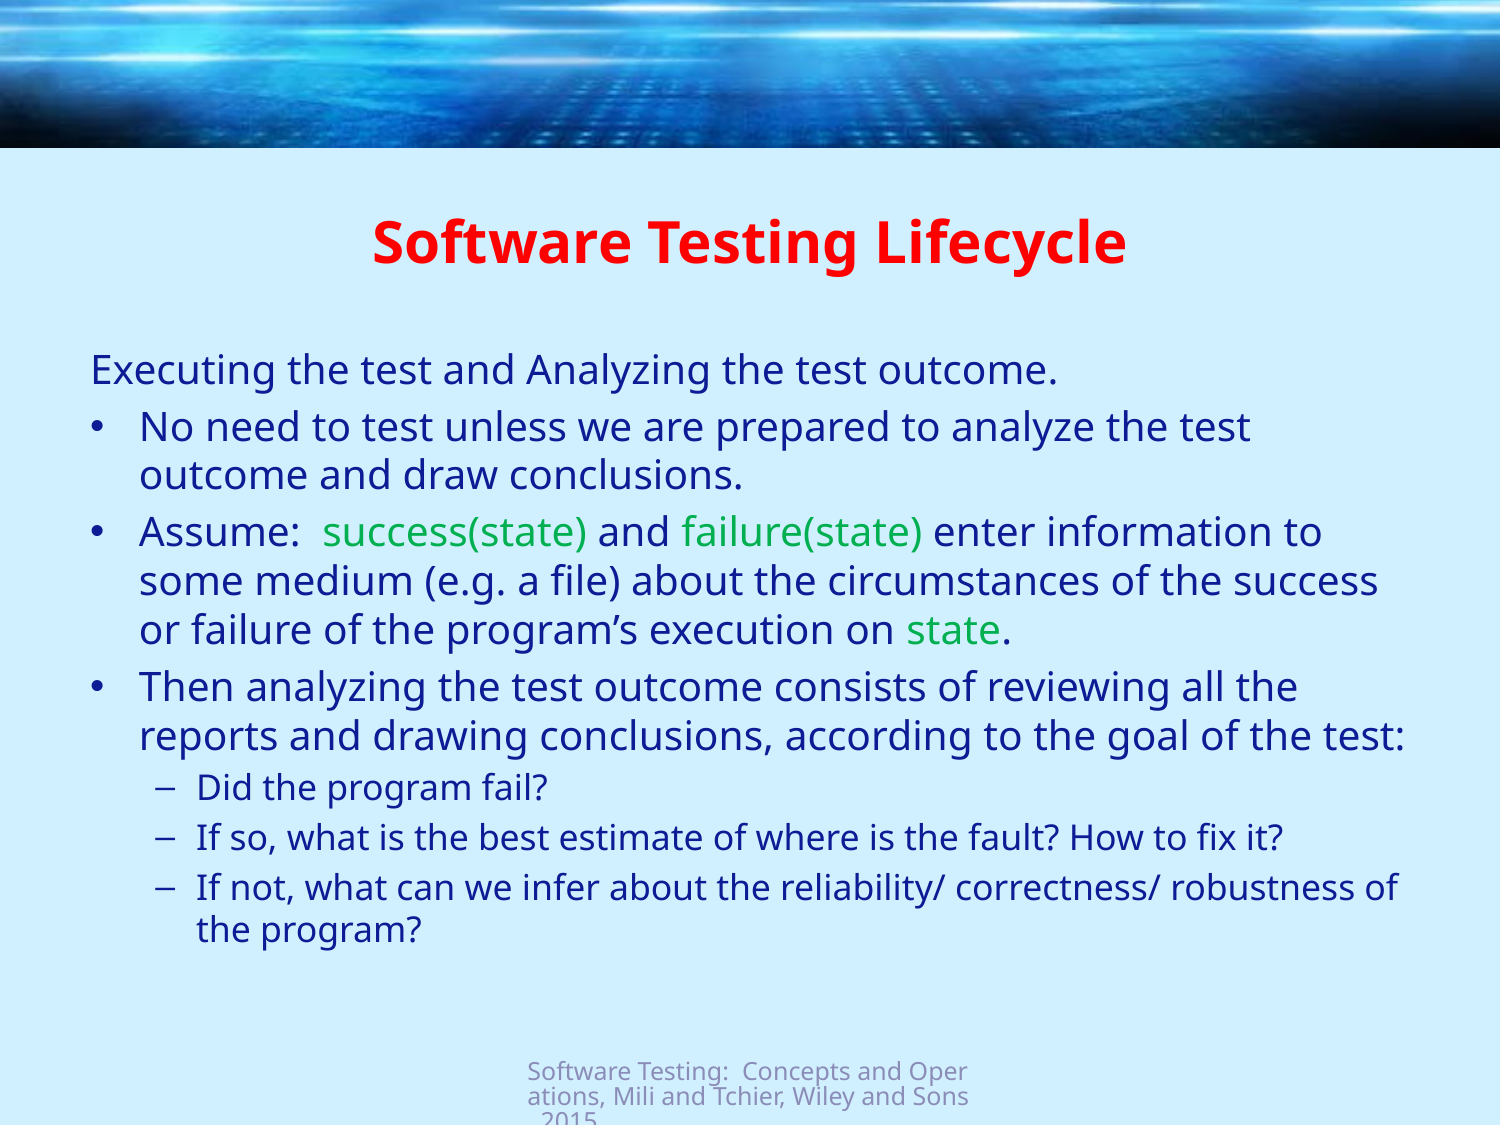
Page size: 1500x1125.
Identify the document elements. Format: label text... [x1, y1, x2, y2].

picture [0, 0, 1500, 148]
footer Software Testing: Concepts and Operations, Mili and Tchier, Wiley and Sons, 2015 [512, 1042, 988, 1103]
list Executing the test and Analyzing the test outcome. No need to test unless we are prepared to analyze the test outcome and draw conclusions. Assume: success(state) and failure(state) enter information to some medium (e.g. a file) about the circumstances of the success or failure of the program’s execution on state. Then analyzing the test outcome consists of reviewing all the reports and drawing conclusions, according to the goal of the test: Did the program fail? If so, what is the best estimate of where is the fault? How to fix it? If not, what can we infer about the reliability/ correctness/ robustness of the program? [75, 336, 1425, 1005]
title Software Testing Lifecycle [75, 185, 1425, 295]
